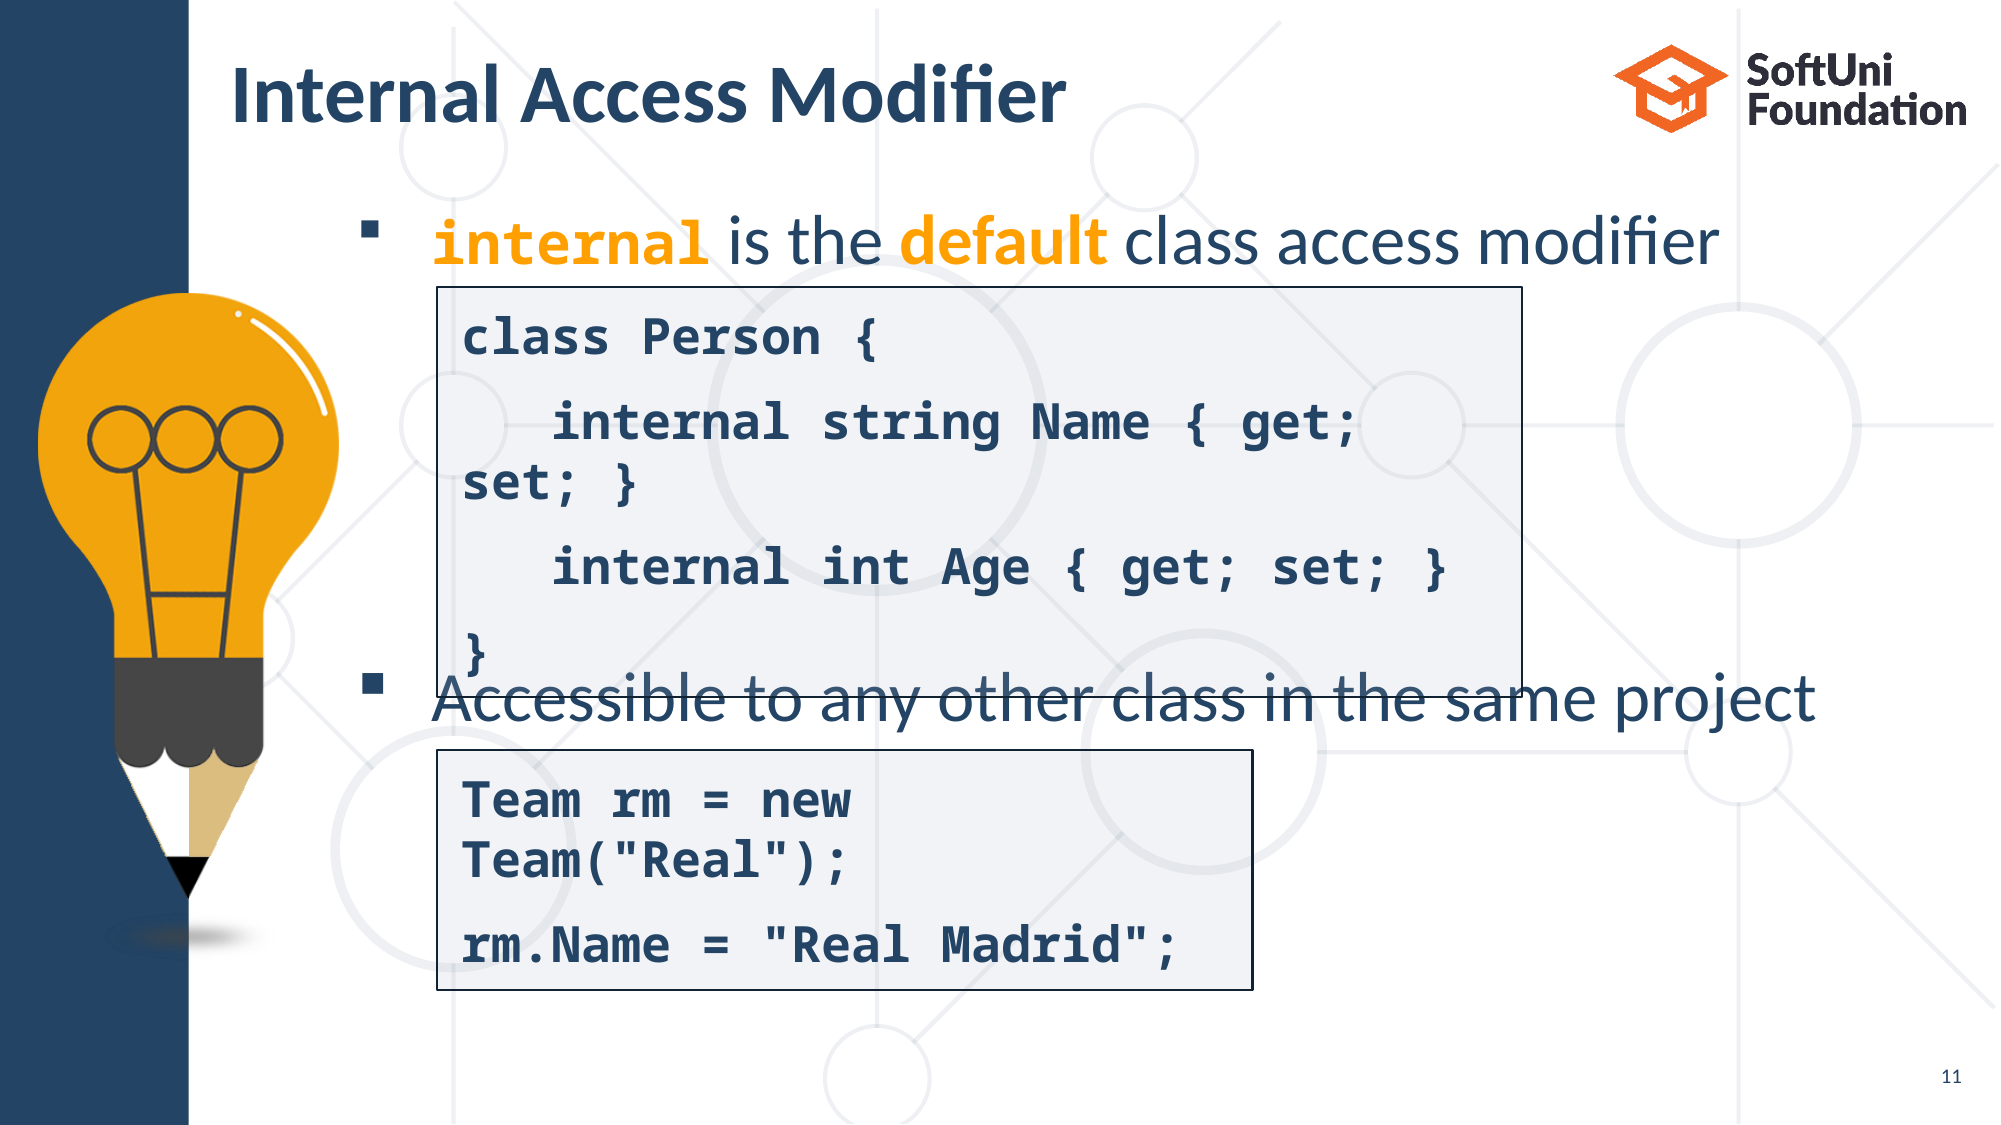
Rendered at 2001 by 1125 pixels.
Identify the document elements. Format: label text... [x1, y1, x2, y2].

picture [38, 293, 338, 961]
text_box Team rm = new Team("Real"); rm.Name = "Real Madrid"; [437, 750, 1253, 991]
title Internal Access Modifier [212, 16, 1591, 162]
list internal is the default class access modifier Accessible to any other class in the same project [338, 183, 1968, 1050]
slide_number 11 [1897, 1049, 1968, 1101]
text_box class Person { internal string Name { get; set; } internal int Age { get; set; } } [437, 287, 1523, 698]
picture [1613, 44, 1966, 133]
